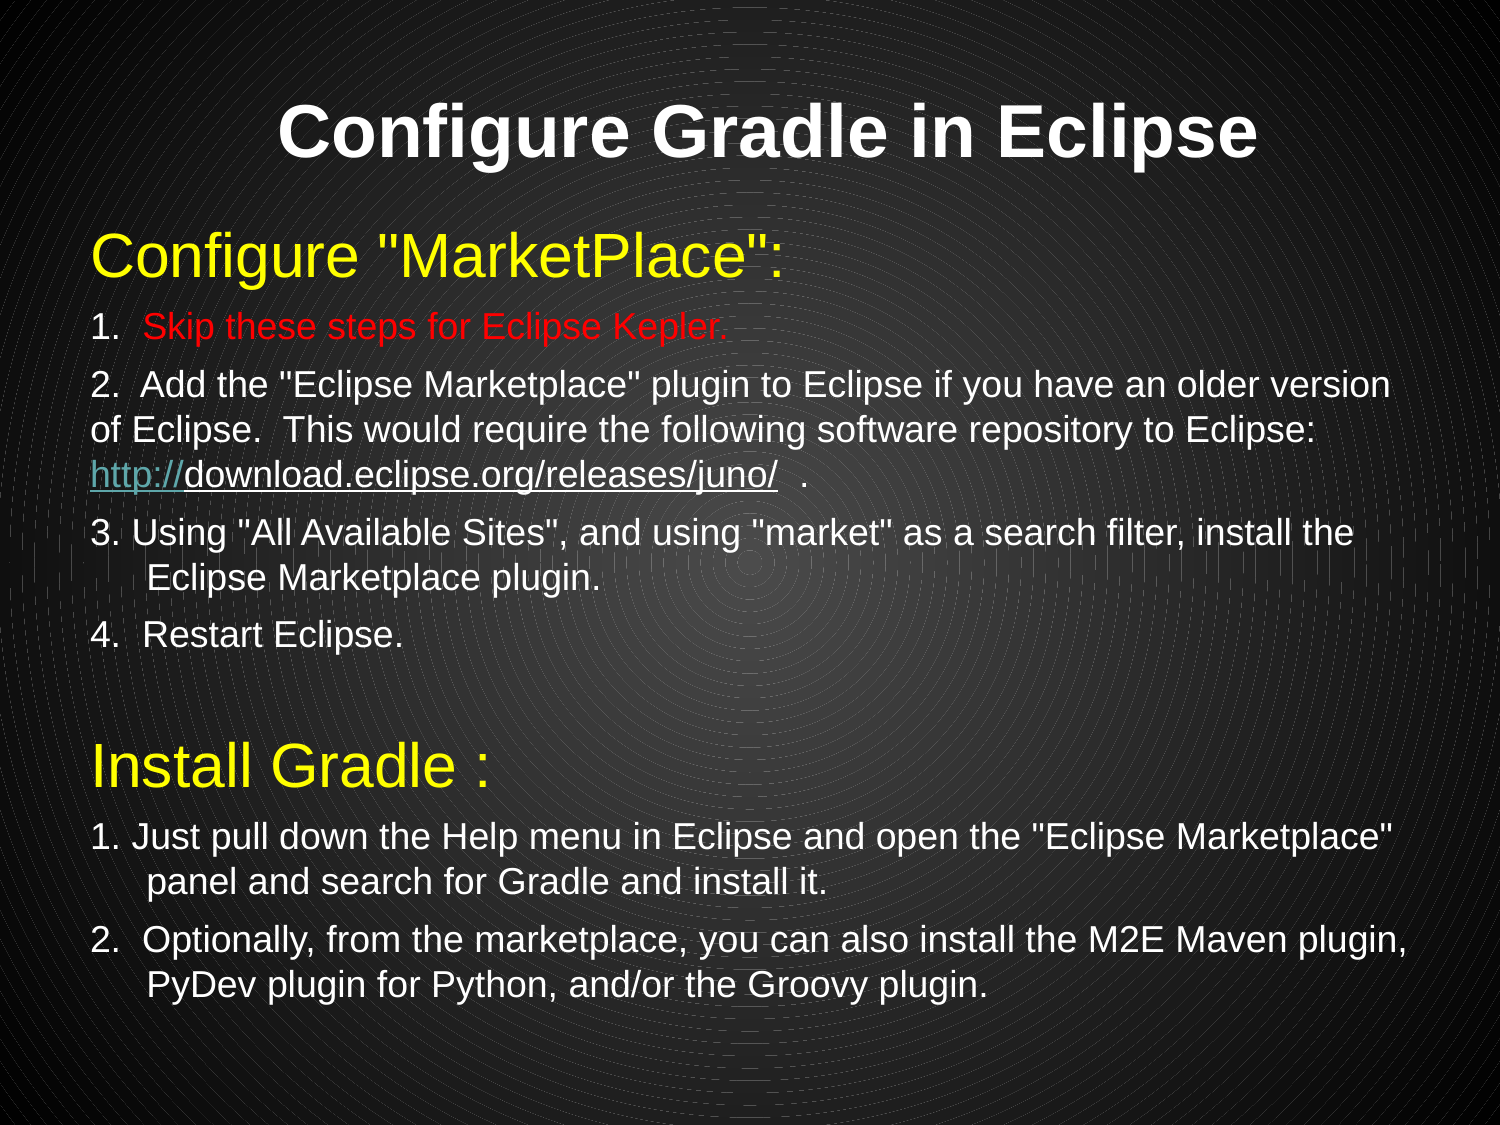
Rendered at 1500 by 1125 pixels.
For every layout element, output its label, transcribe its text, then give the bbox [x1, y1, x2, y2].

title Configure Gradle in Eclipse [75, 45, 1425, 188]
list Configure "MarketPlace": 1. Skip these steps for Eclipse Kepler. 2. Add the "Eclipse Marketplace" plugin to Eclipse if you have an older version of Eclipse. This would require the following software repository to Eclipse: http://download.eclipse.org/releases/juno/ . 3. Using "All Available Sites", and using "market" as a search filter, install the Eclipse Marketplace plugin. 4. Restart Eclipse. Install Gradle : 1. Just pull down the Help menu in Eclipse and open the "Eclipse Marketplace" panel and search for Gradle and install it. 2. Optionally, from the marketplace, you can also install the M2E Maven plugin, PyDev plugin for Python, and/or the Groovy plugin. [75, 200, 1425, 1078]
